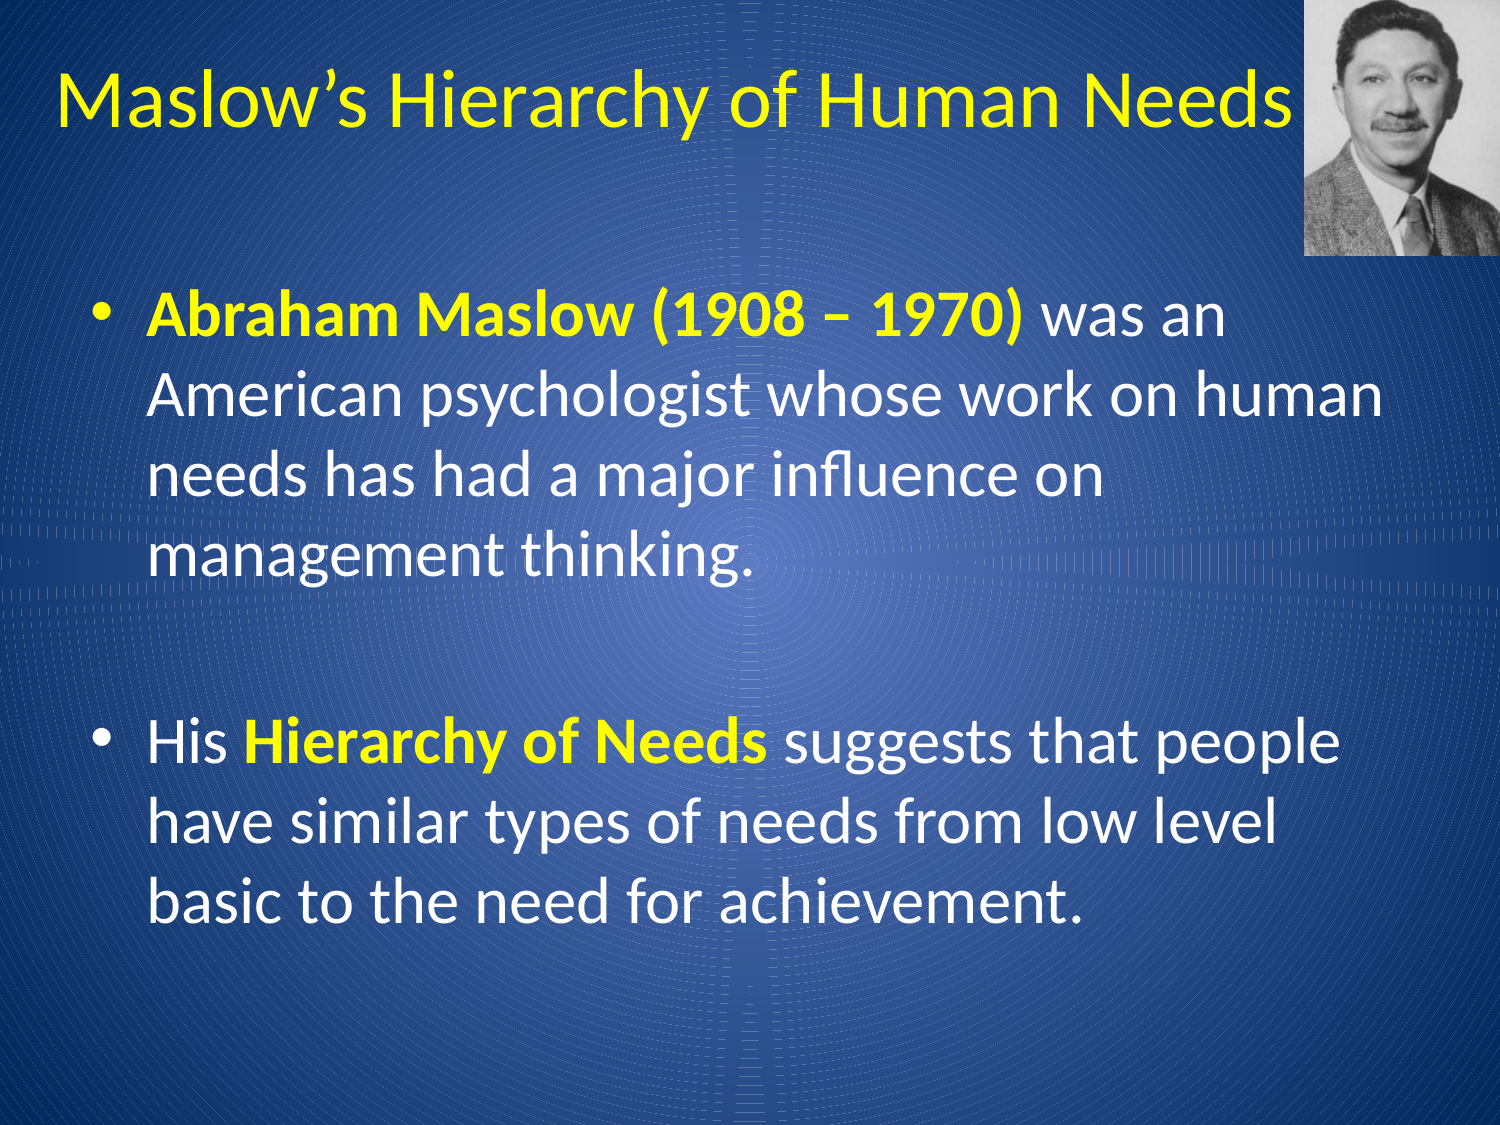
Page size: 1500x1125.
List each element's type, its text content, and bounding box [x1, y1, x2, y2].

title Maslow’s Hierarchy of Human Needs [0, 0, 1302, 188]
picture [1304, 0, 1500, 256]
list Abraham Maslow (1908 – 1970) was an American psychologist whose work on human needs has had a major influence on management thinking. His Hierarchy of Needs suggests that people have similar types of needs from low level basic to the need for achievement. [75, 262, 1425, 1005]
